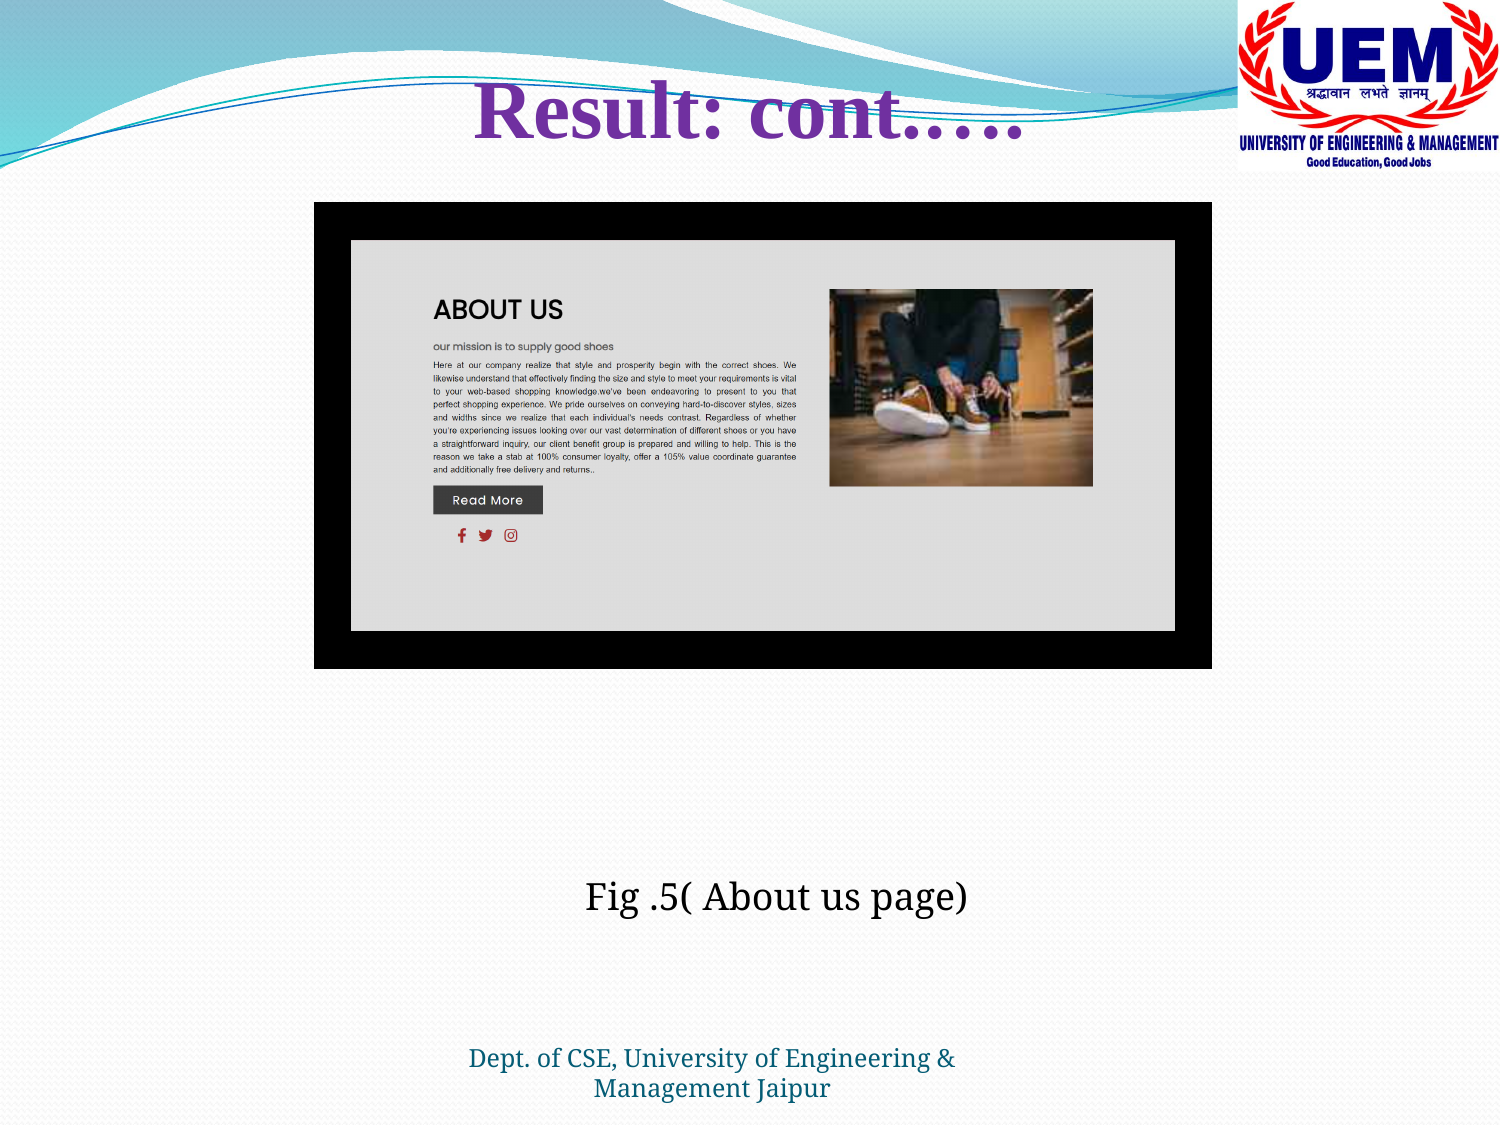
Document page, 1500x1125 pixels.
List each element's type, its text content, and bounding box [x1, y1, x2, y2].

text_box Result: cont.…. [87, 29, 1230, 155]
picture [350, 239, 1176, 632]
text_box Fig .5( About us page) [570, 865, 1268, 926]
picture [1237, 0, 1500, 172]
footer Dept. of CSE, University of Engineering & Management Jaipur [437, 1042, 988, 1103]
